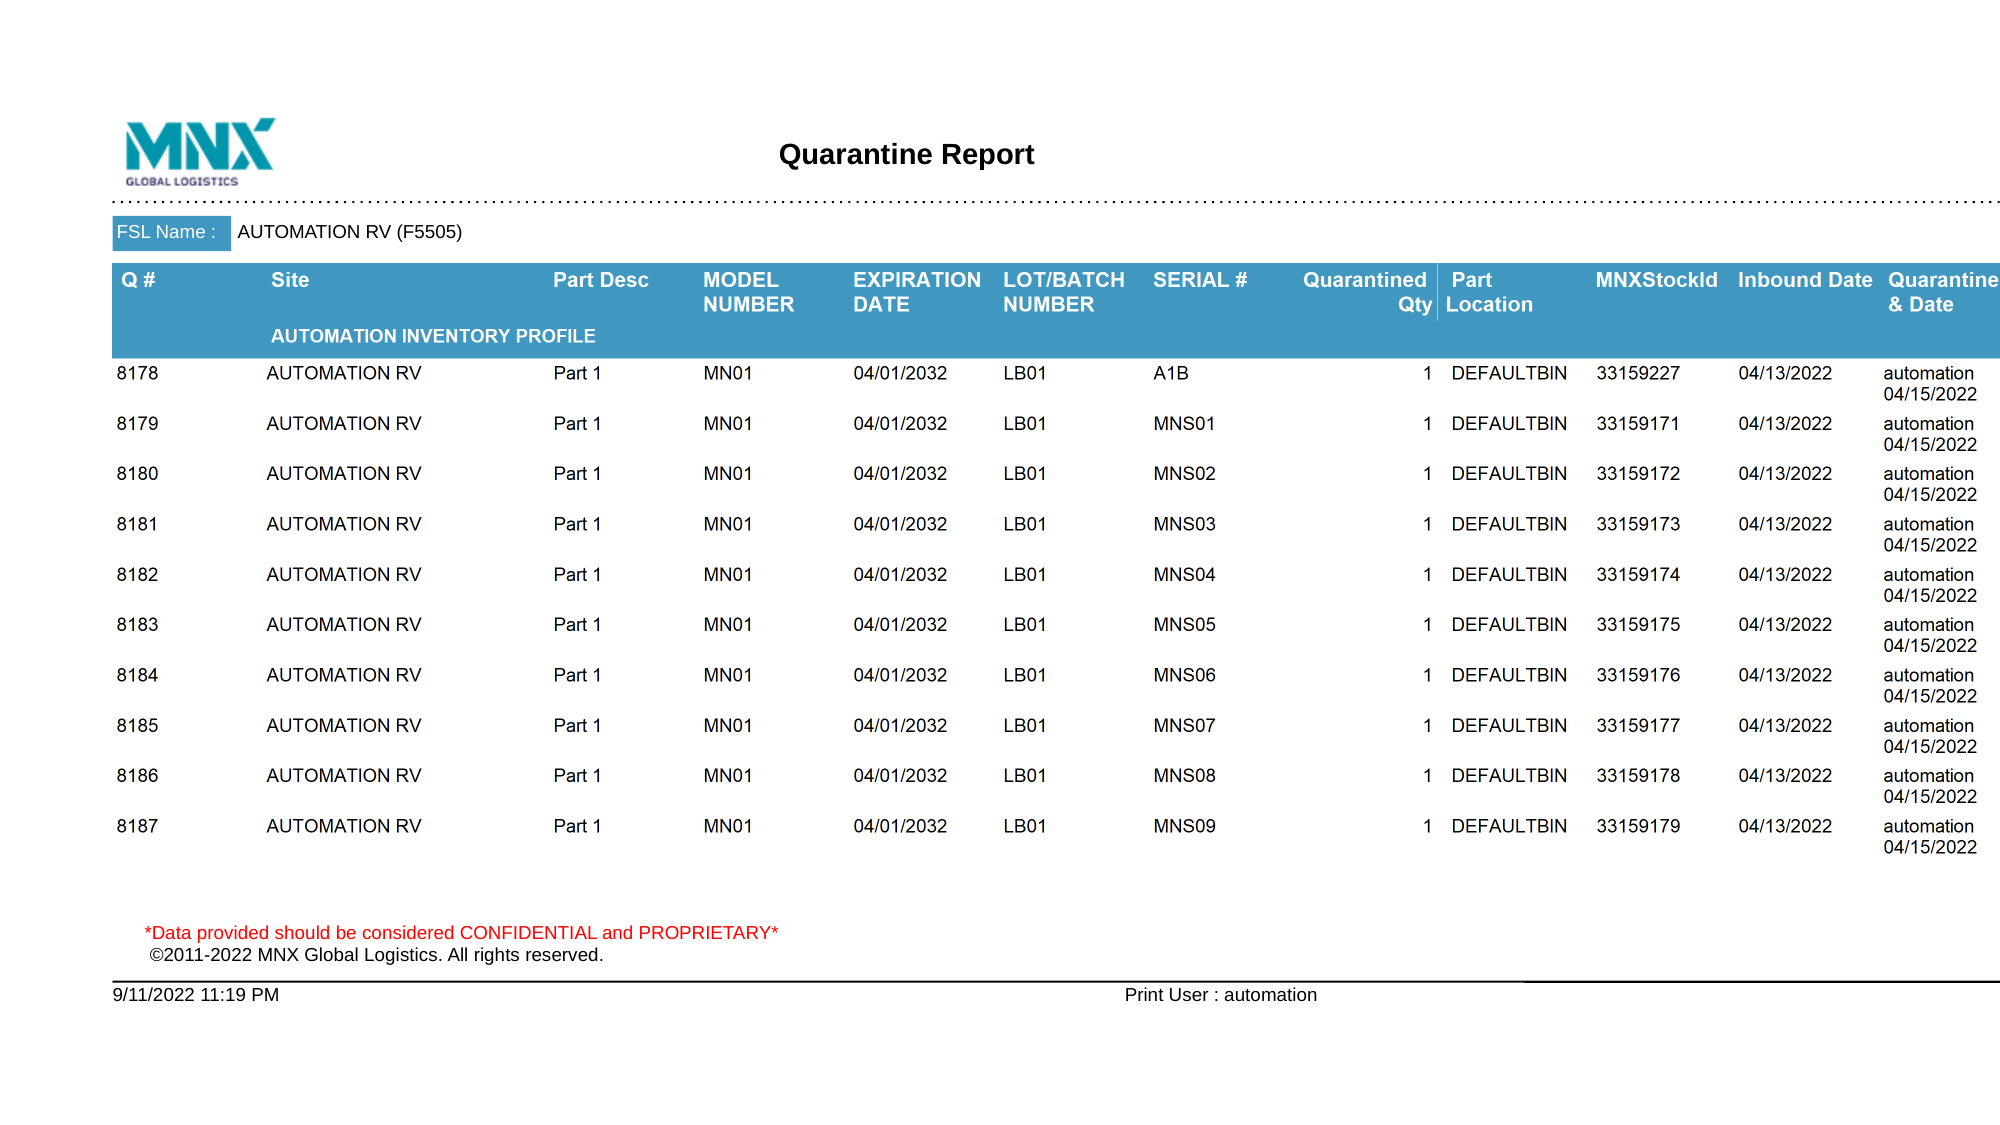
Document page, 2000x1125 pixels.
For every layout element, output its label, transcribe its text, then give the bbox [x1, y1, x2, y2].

text_box AUTOMATION RV (F5505) [233, 215, 669, 252]
text_box Quarantine Report [562, 131, 1252, 173]
text_box ©2011-2022 MNX Global Logistics. All rights reserved. [144, 942, 1158, 964]
text_box *Data provided should be considered CONFIDENTIAL and PROPRIETARY* [144, 920, 1158, 942]
text_box FSL Name : [112, 215, 232, 252]
text_box Print User : automation [1055, 983, 1387, 1013]
picture [112, 263, 2000, 862]
text_box 9/11/2022 11:19 PM [112, 983, 343, 1013]
picture [112, 115, 323, 188]
